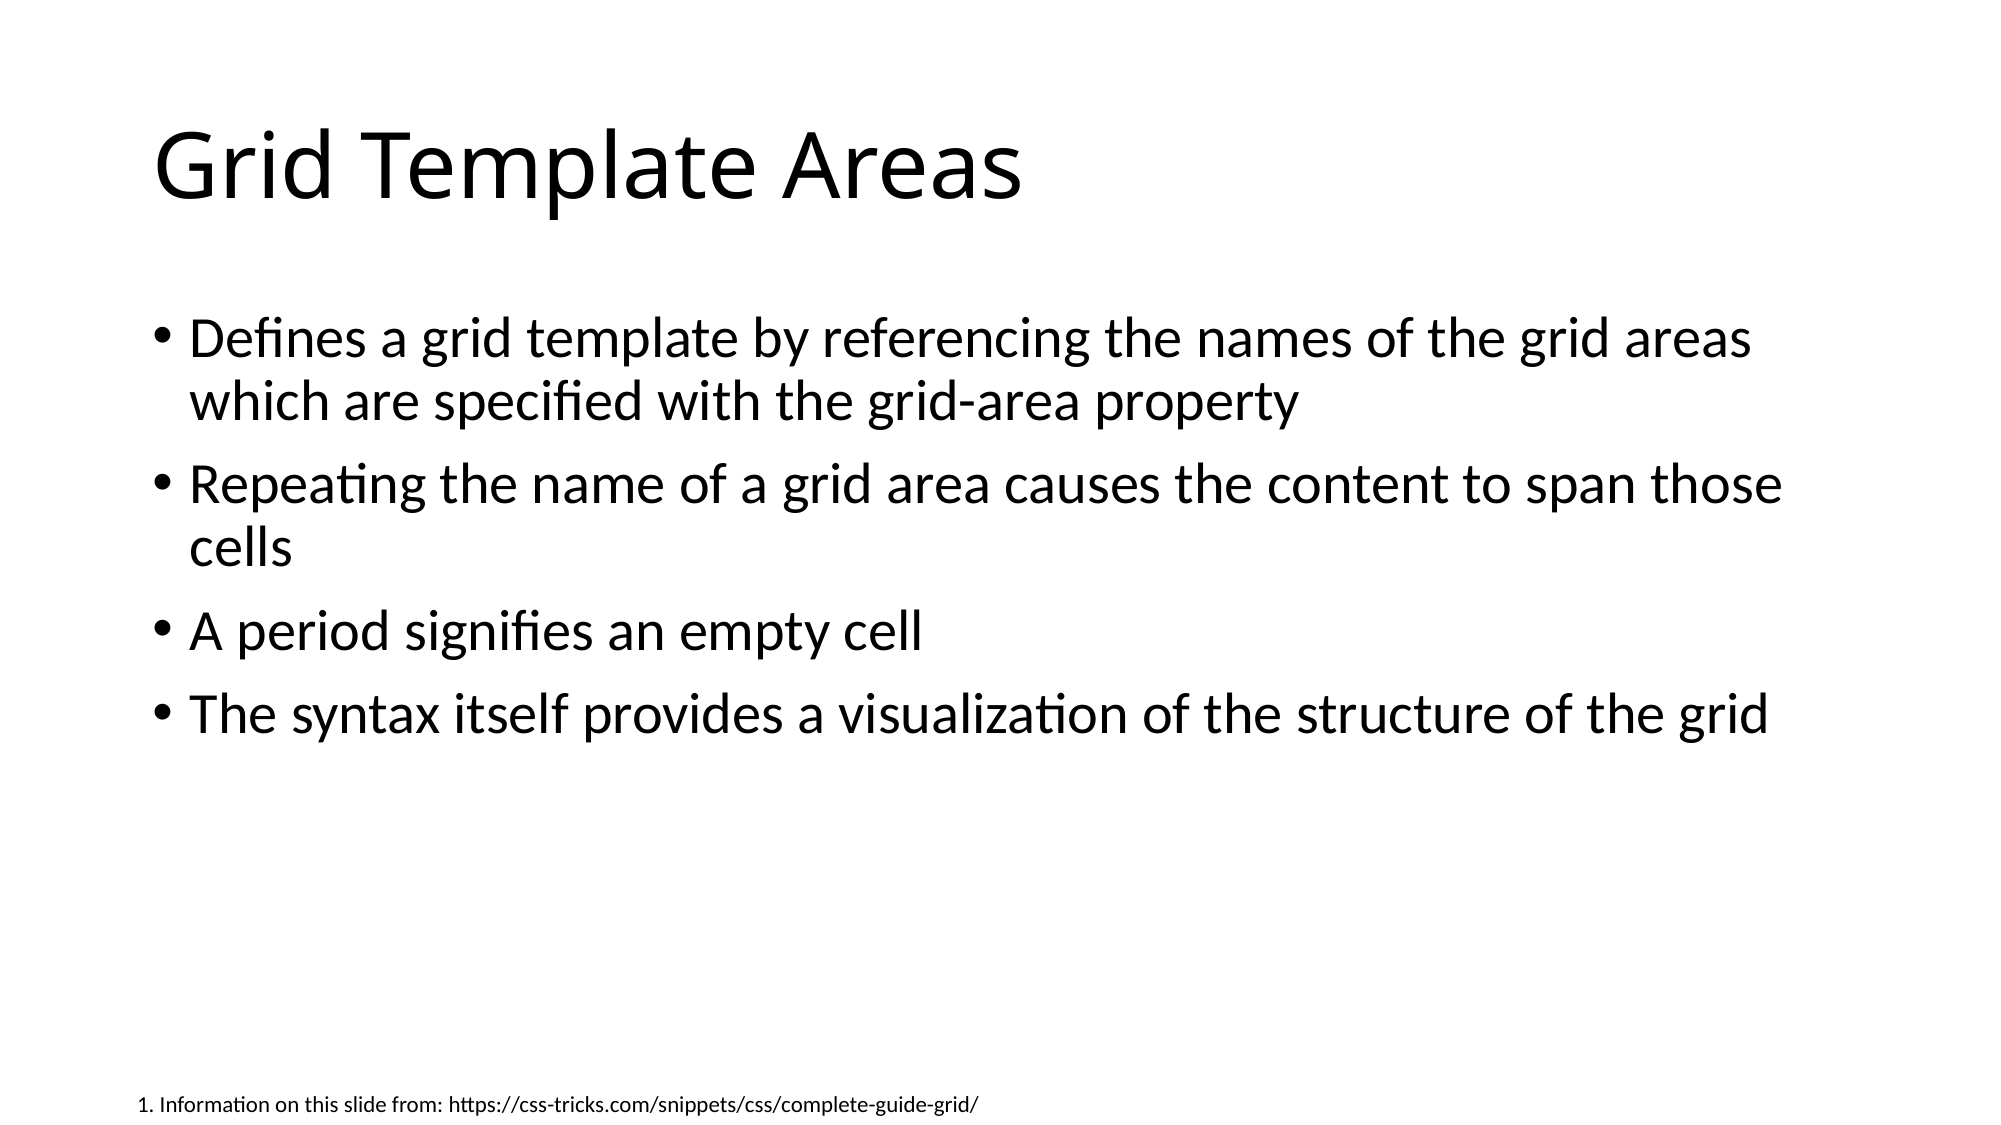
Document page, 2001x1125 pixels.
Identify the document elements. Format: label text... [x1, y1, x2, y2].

text_box 1. Information on this slide from: https://css-tricks.com/snippets/css/complete-guide-grid/ [122, 1082, 1854, 1125]
title Grid Template Areas [137, 59, 1863, 278]
list Defines a grid template by referencing the names of the grid areas which are specified with the grid-area property Repeating the name of a grid area causes the content to span those cells A period signifies an empty cell The syntax itself provides a visualization of the structure of the grid [137, 299, 1908, 1014]
